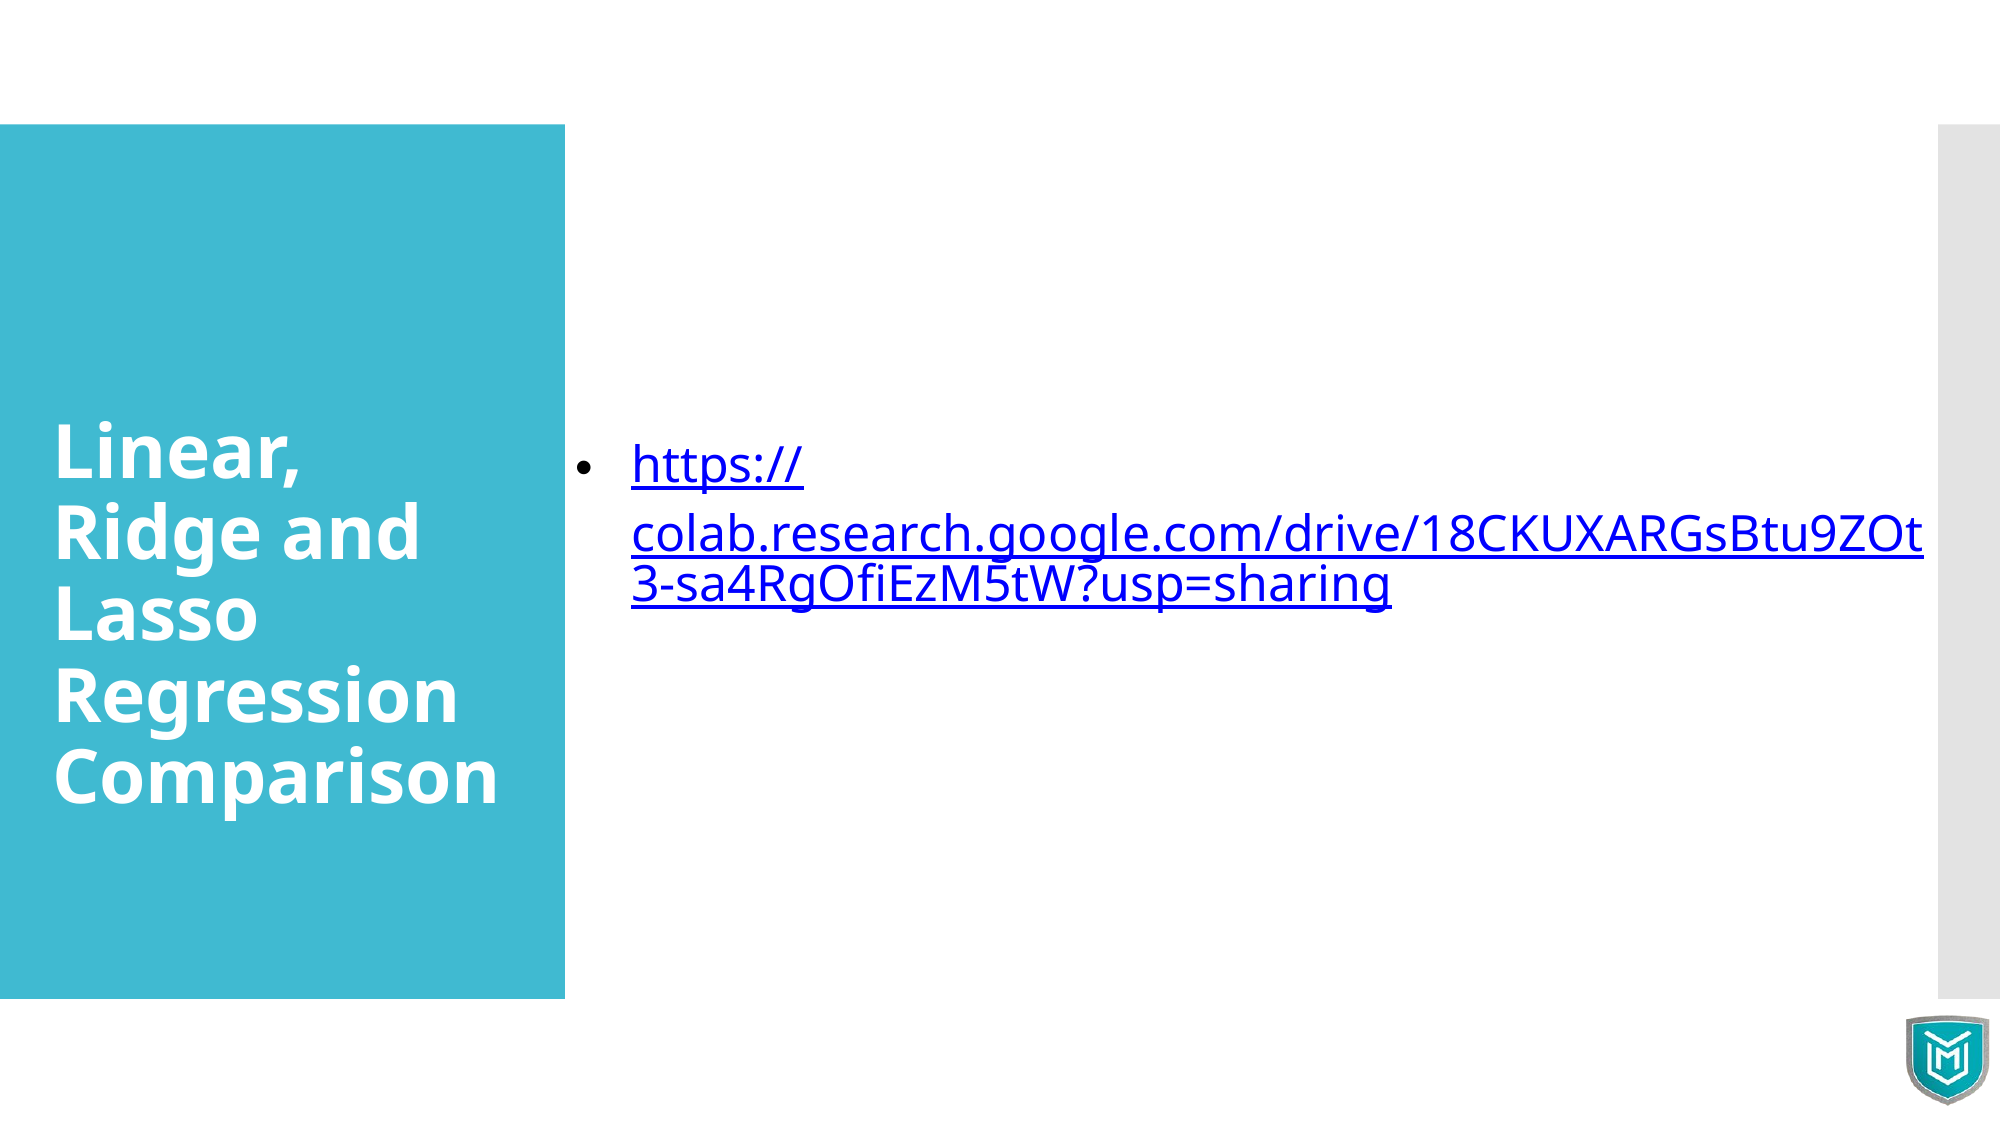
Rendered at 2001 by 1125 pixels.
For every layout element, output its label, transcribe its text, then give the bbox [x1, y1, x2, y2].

picture [1896, 995, 2000, 1125]
text_box Linear, Ridge and Lasso Regression Comparison [50, 399, 522, 819]
list https://colab.research.google.com/drive/18CKUXARGsBtu9ZOt3-sa4RgOfiEzM5tW?usp=sharing [575, 432, 1948, 571]
